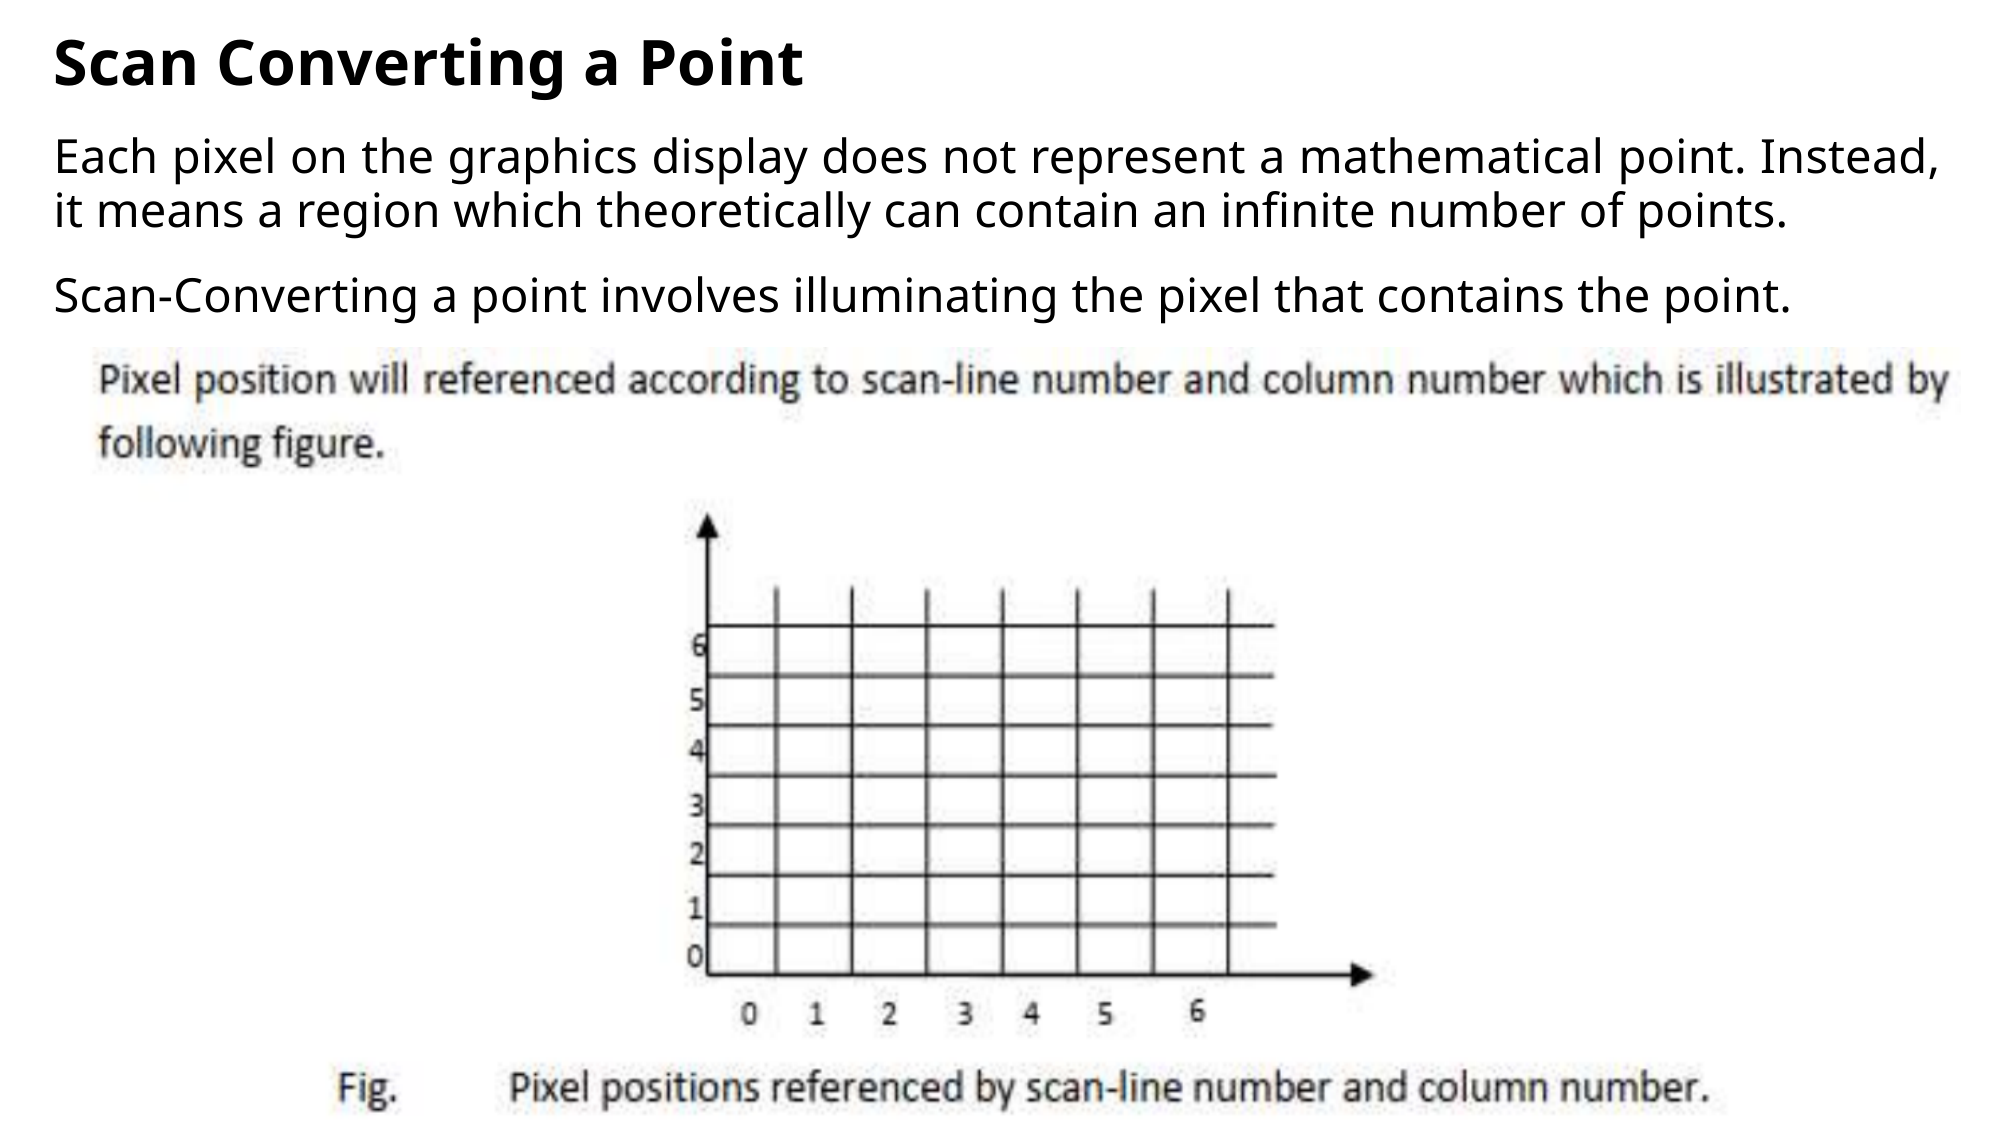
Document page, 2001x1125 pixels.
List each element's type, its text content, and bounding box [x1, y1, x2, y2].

picture [87, 347, 1961, 1125]
list Scan Converting a Point Each pixel on the graphics display does not represent a mathematical point. Instead, it means a region which theoretically can contain an infinite number of points. Scan-Converting a point involves illuminating the pixel that contains the point. [38, 20, 1961, 348]
